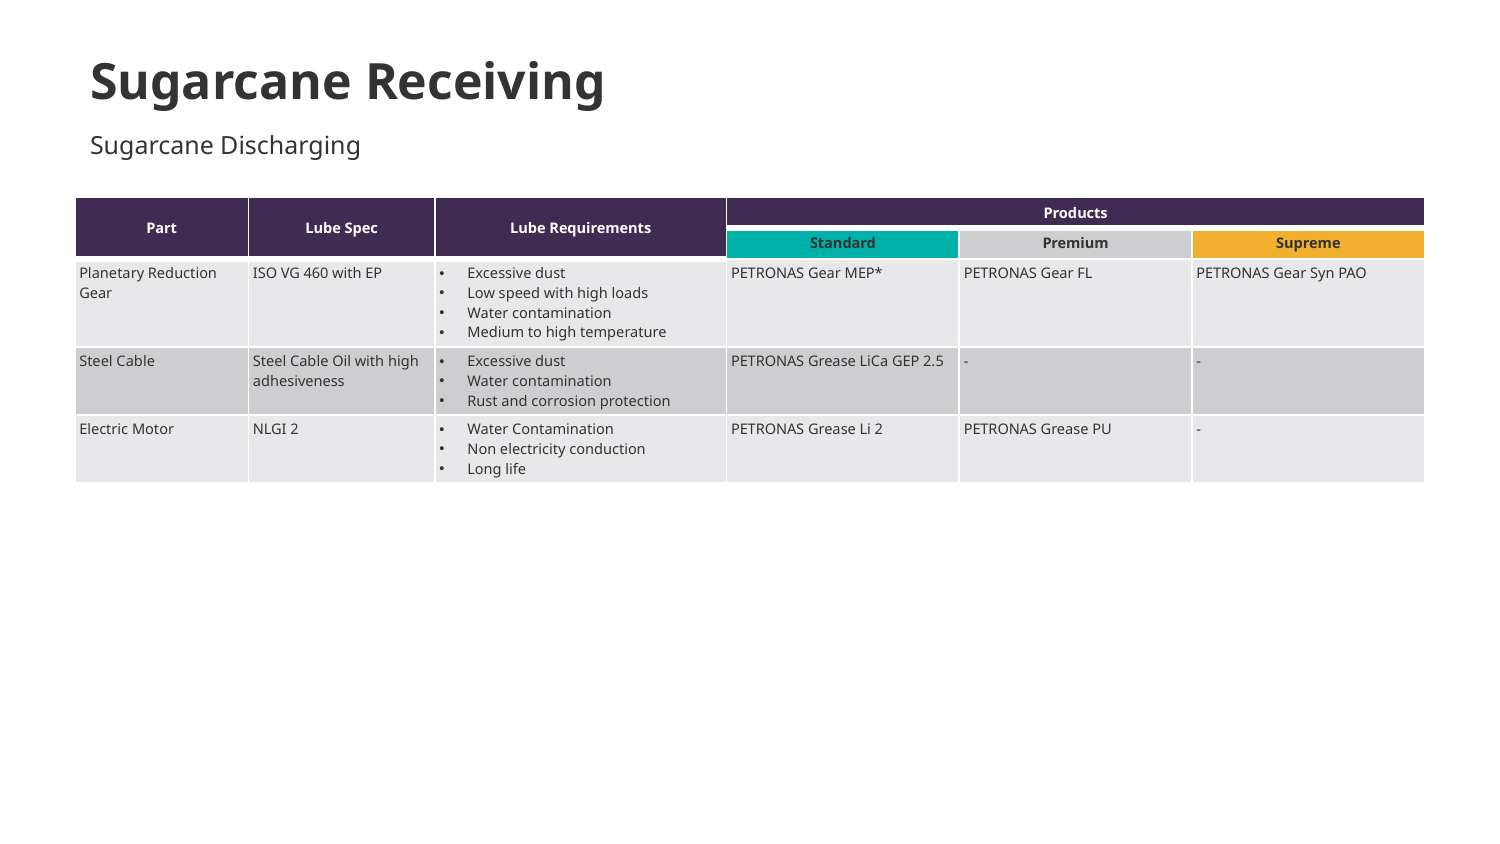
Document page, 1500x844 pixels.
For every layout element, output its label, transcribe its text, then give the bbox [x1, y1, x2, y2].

table_cell PETRONAS Gear MEP* [727, 260, 958, 346]
title Sugarcane Receiving [75, 46, 1425, 113]
table_cell - [1193, 416, 1424, 482]
table_cell Premium [960, 231, 1191, 258]
table_cell Excessive dust Water contamination Rust and corrosion protection [436, 348, 726, 414]
table_cell PETRONAS Grease PU [960, 416, 1191, 482]
table_cell Water Contamination Non electricity conduction Long life [436, 416, 726, 482]
table_cell PETRONAS Grease LiCa GEP 2.5 [727, 348, 958, 414]
table_cell NLGI 2 [249, 416, 434, 482]
table_header Lube Spec [249, 198, 434, 256]
table_cell Planetary Reduction Gear [76, 262, 248, 346]
table_cell Excessive dust Low speed with high loads Water contamination Medium to high temperature [436, 262, 726, 346]
table_cell - [1193, 348, 1424, 414]
table_cell Standard [727, 231, 958, 258]
table_cell Supreme [1193, 231, 1424, 258]
table_cell - [960, 348, 1191, 414]
table_cell PETRONAS Gear FL [960, 260, 1191, 346]
table_header Lube Requirements [436, 198, 726, 256]
table_cell ISO VG 460 with EP [249, 262, 434, 346]
list Sugarcane Discharging [75, 121, 1425, 196]
table_header Part [76, 198, 248, 256]
table_header Products [727, 198, 1424, 225]
table_cell Steel Cable Oil with high adhesiveness [249, 348, 434, 414]
table_cell Electric Motor [76, 416, 248, 482]
table_cell PETRONAS Grease Li 2 [727, 416, 958, 482]
table_cell PETRONAS Gear Syn PAO [1193, 260, 1424, 346]
table_cell Steel Cable [76, 348, 248, 414]
